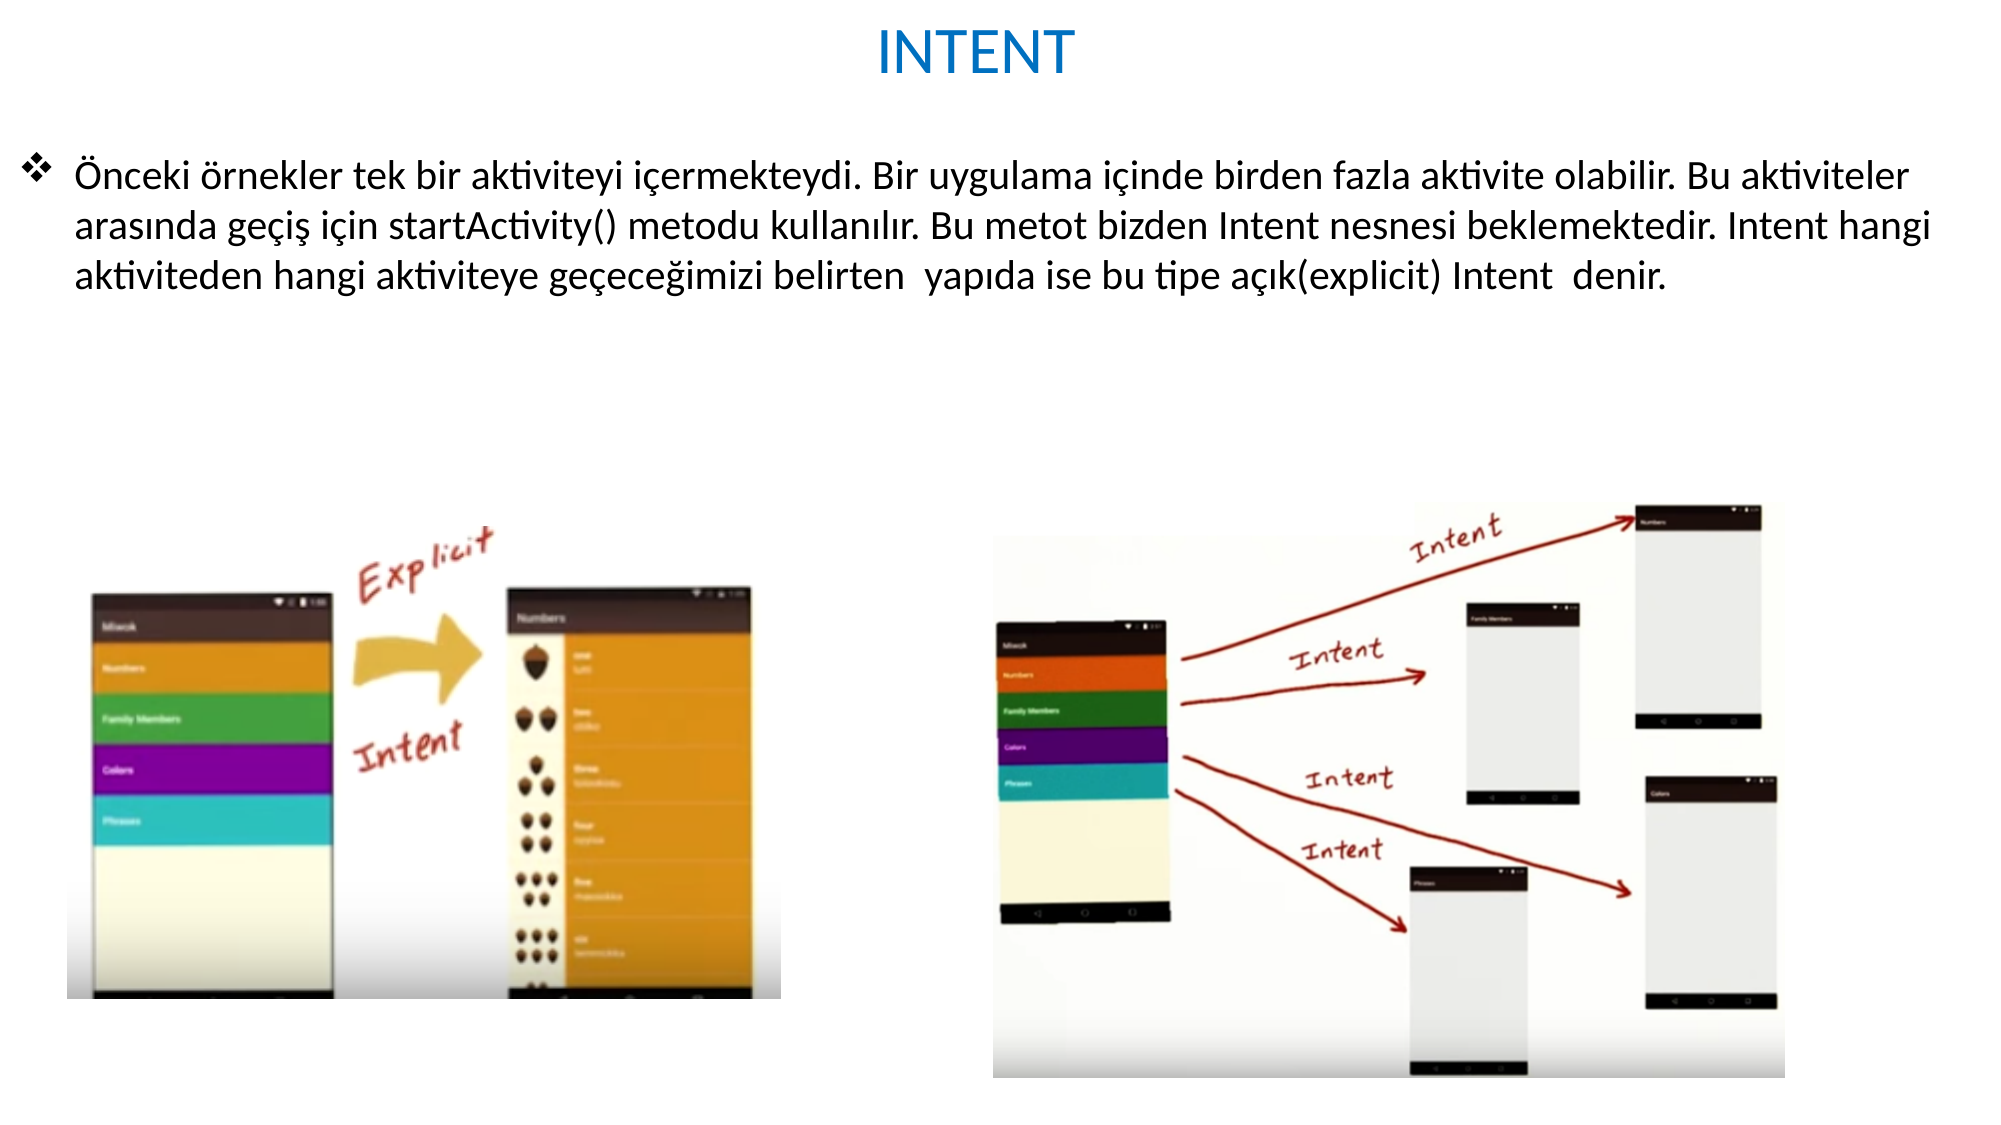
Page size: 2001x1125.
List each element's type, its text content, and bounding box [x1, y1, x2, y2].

picture [993, 502, 1785, 1078]
text_box Önceki örnekler tek bir aktiviteyi içermekteydi. Bir uygulama içinde birden fazla aktivite olabilir. Bu aktiviteler arasında geçiş için startActivity() metodu kullanılır. Bu metot bizden Intent nesnesi beklemektedir. Intent hangi aktiviteden hangi aktiviteye geçeceğimizi belirten yapıda ise bu tipe açık(explicit) Intent denir. [3, 140, 1984, 456]
text_box INTENT [797, 0, 1155, 95]
picture [67, 526, 781, 999]
